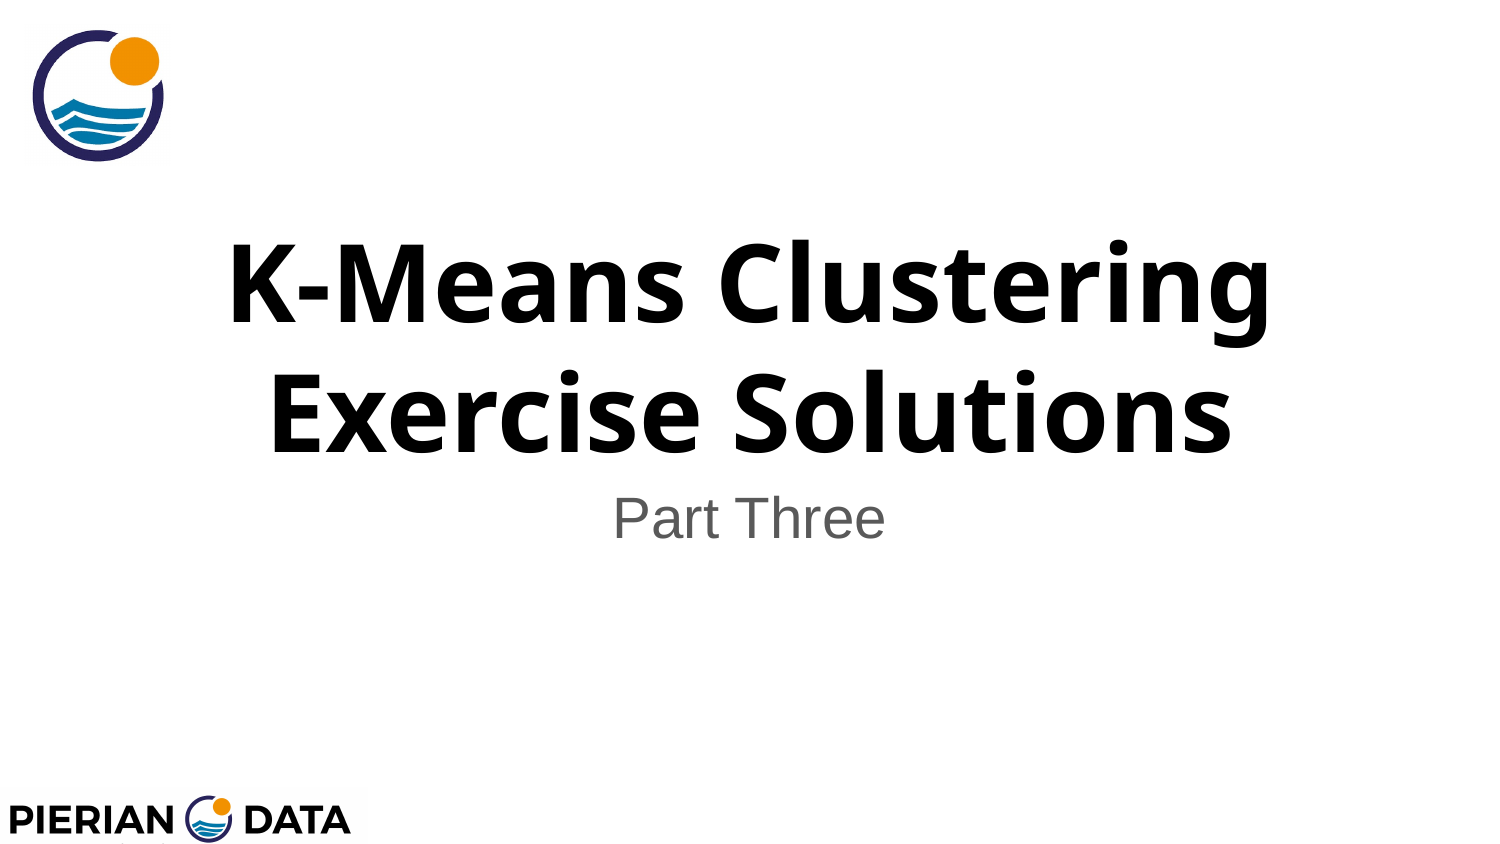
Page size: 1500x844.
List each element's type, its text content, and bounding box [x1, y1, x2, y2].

picture [24, 24, 172, 167]
title K-Means Clustering Exercise Solutions [51, 152, 1449, 464]
picture [0, 787, 368, 844]
subtitle Part Three [51, 464, 1449, 595]
